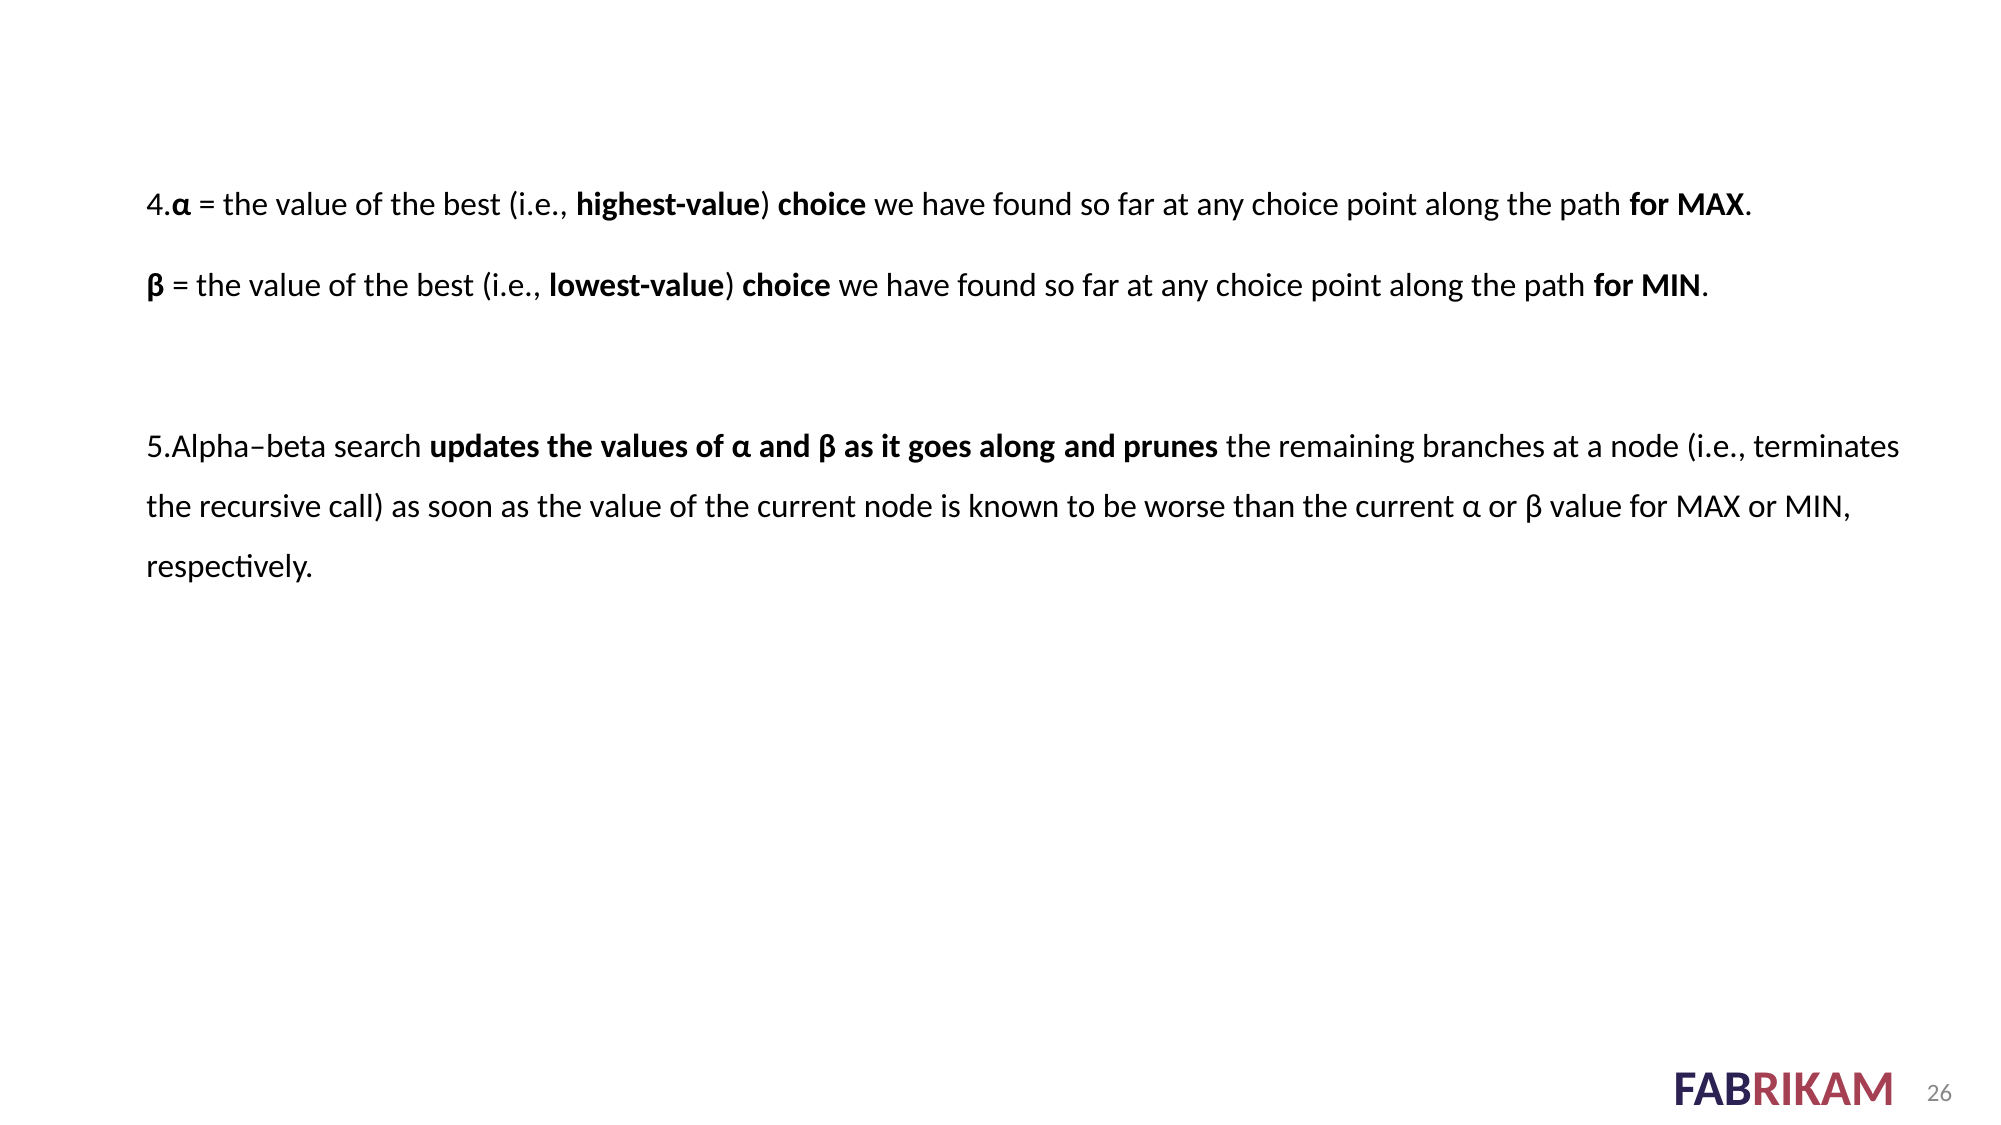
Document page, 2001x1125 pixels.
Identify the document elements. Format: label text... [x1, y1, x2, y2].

list 4.α = the value of the best (i.e., highest-value) choice we have found so far at any choice point along the path for MAX. β = the value of the best (i.e., lowest-value) choice we have found so far at any choice point along the path for MIN. 5.Alpha–beta search updates the values of α and β as it goes along and prunes the remaining branches at a node (i.e., terminates the recursive call) as soon as the value of the current node is known to be worse than the current α or β value for MAX or MIN, respectively. [131, 155, 1938, 916]
slide_number ‹#› [1894, 1061, 1968, 1121]
